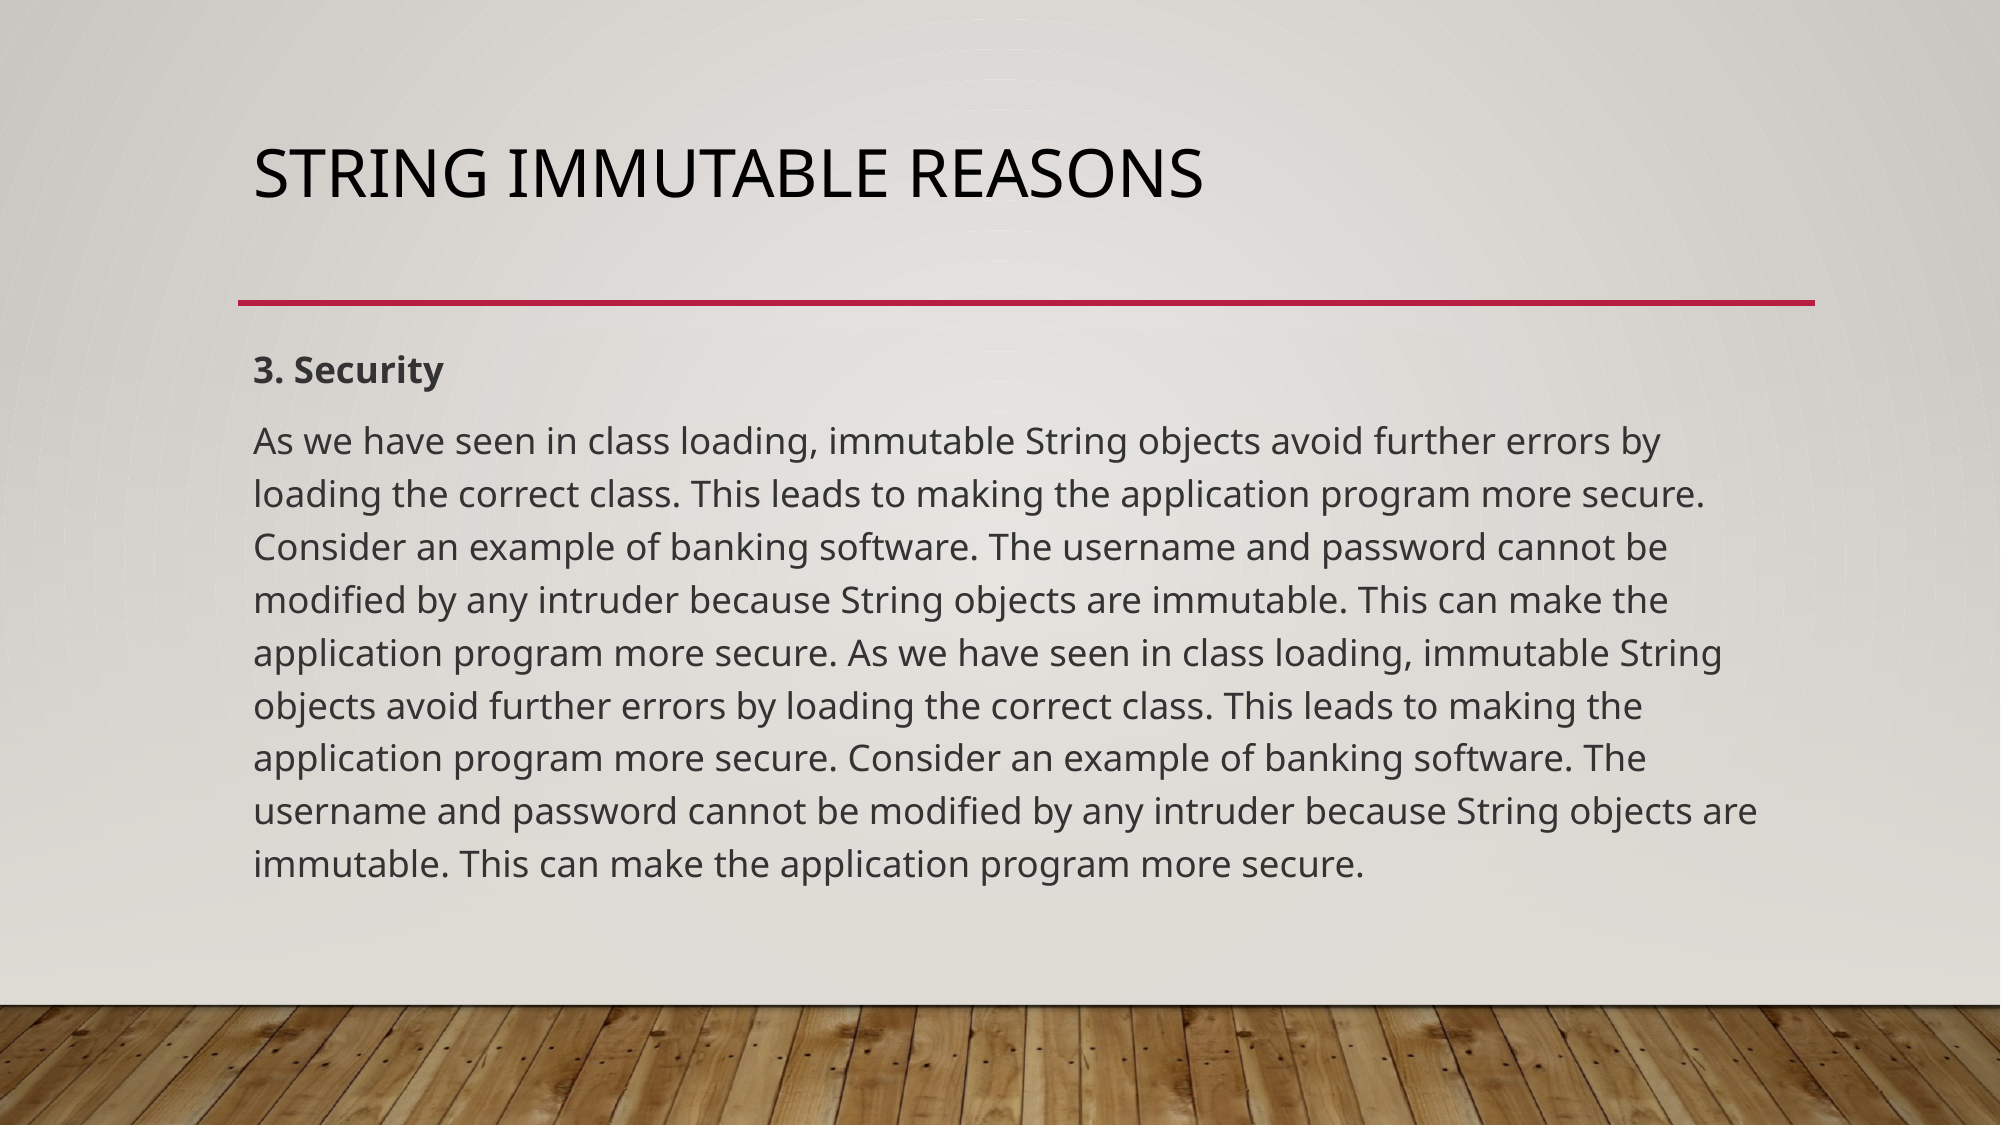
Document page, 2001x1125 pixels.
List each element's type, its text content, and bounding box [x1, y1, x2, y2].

title String immutable reasons [238, 131, 1814, 305]
picture [0, 1005, 2000, 1125]
list 3. Security As we have seen in class loading, immutable String objects avoid further errors by loading the correct class. This leads to making the application program more secure. Consider an example of banking software. The username and password cannot be modified by any intruder because String objects are immutable. This can make the application program more secure. As we have seen in class loading, immutable String objects avoid further errors by loading the correct class. This leads to making the application program more secure. Consider an example of banking software. The username and password cannot be modified by any intruder because String objects are immutable. This can make the application program more secure. [238, 330, 1814, 897]
